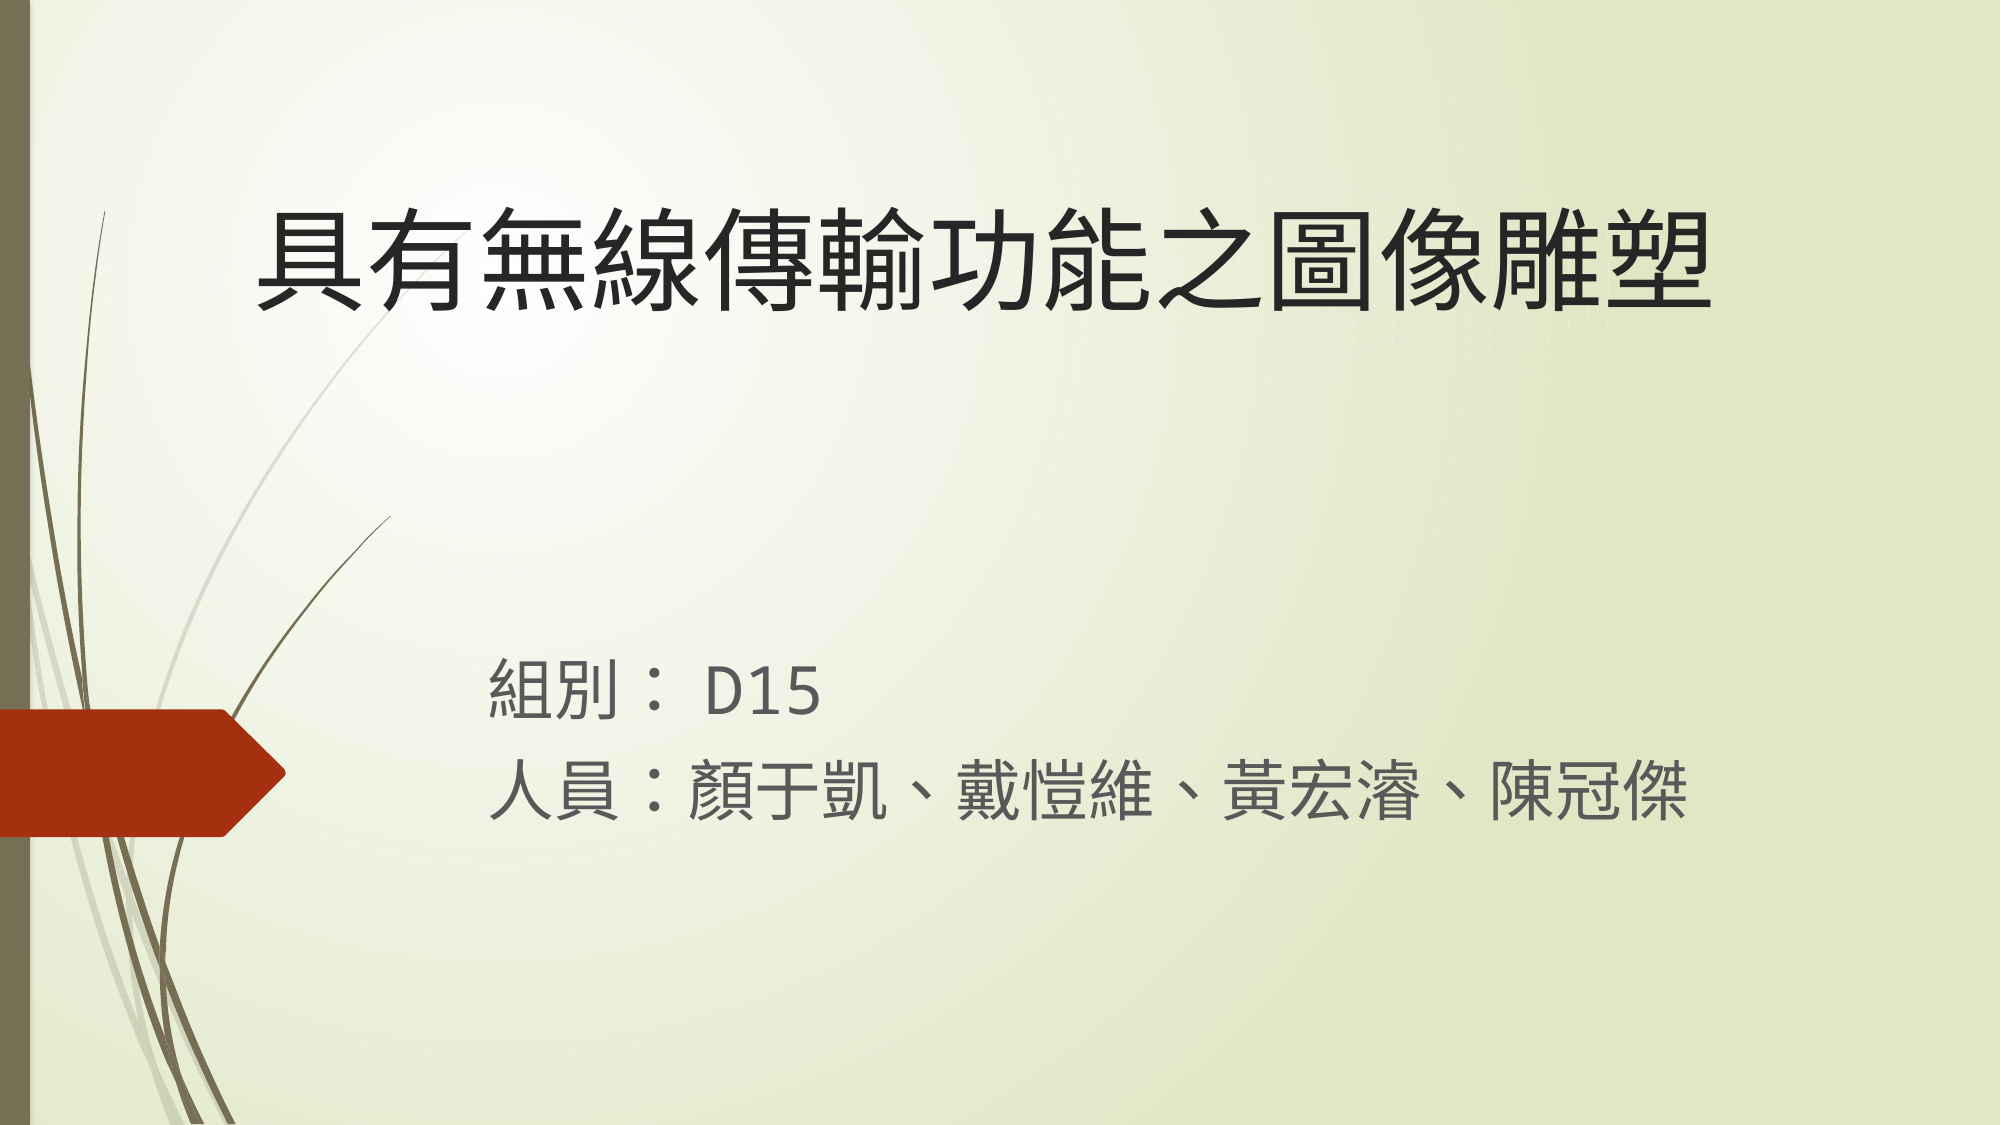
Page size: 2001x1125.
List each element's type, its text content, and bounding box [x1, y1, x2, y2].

subtitle 組別：D15 人員：顏于凱、戴愷維、黃宏濬、陳冠傑 [472, 640, 1777, 913]
title 具有無線傳輸功能之圖像雕塑 [64, 171, 1905, 333]
